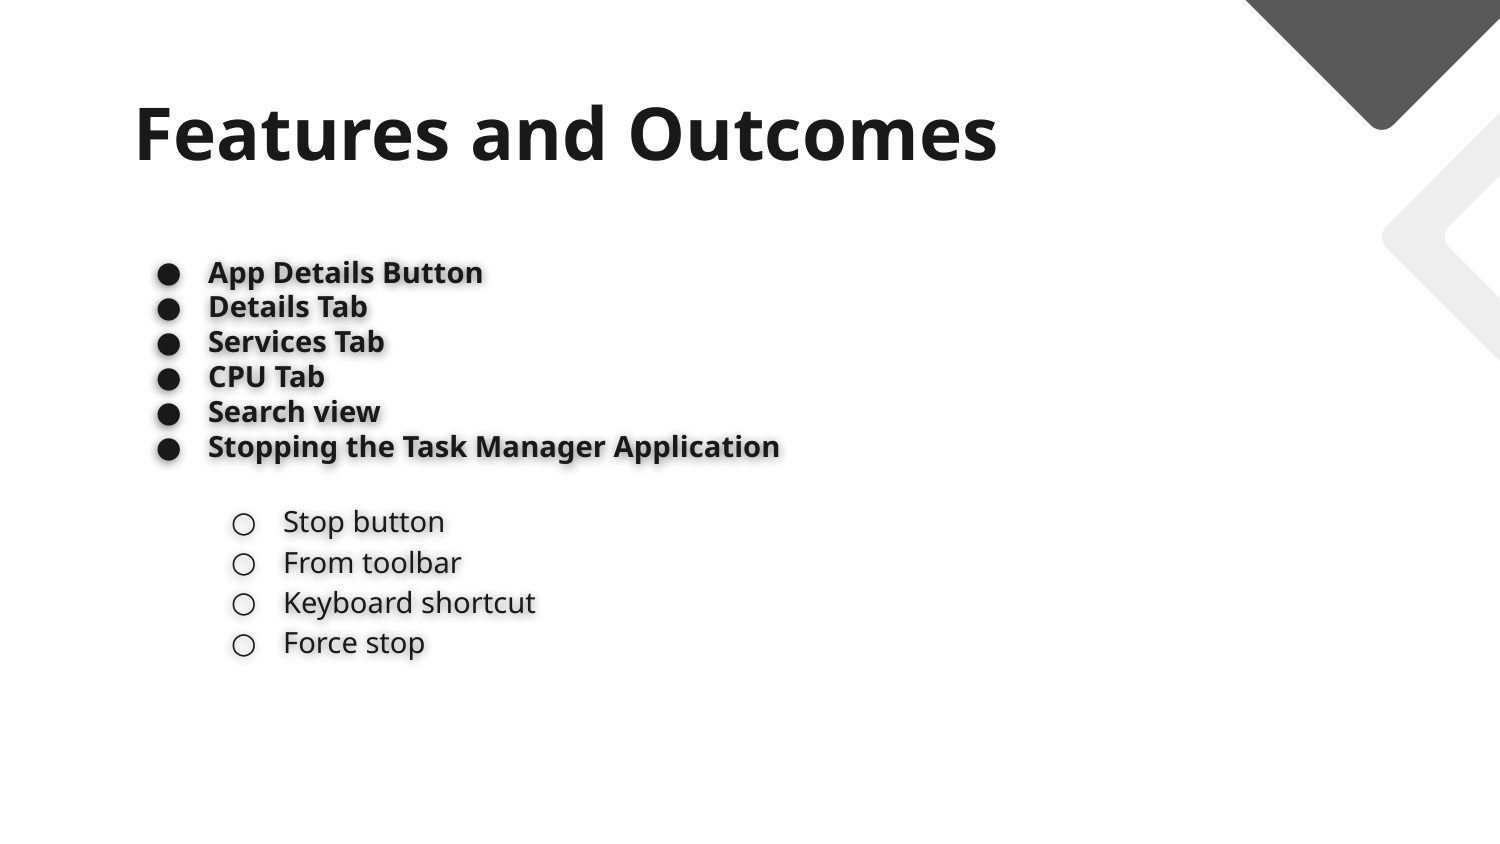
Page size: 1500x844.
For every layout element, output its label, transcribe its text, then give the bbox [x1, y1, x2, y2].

list App Details Button Details Tab Services Tab CPU Tab Search view Stopping the Task Manager Application Stop button From toolbar Keyboard shortcut Force stop [118, 238, 1116, 795]
title Features and Outcomes [118, 72, 1382, 167]
